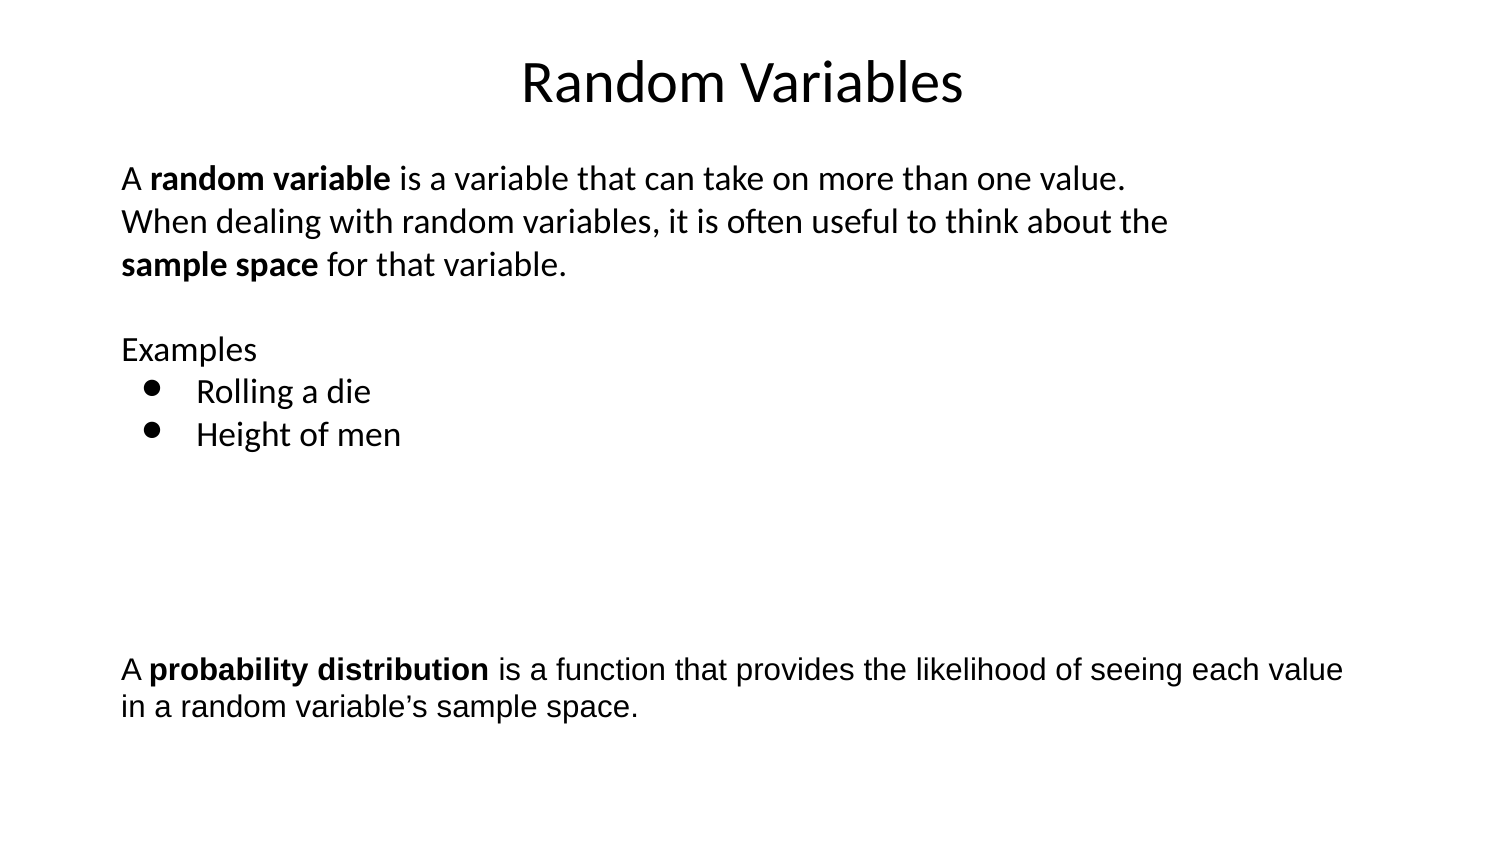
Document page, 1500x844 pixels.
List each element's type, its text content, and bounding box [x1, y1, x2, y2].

text_box Random Variables [74, 33, 1425, 123]
text_box A random variable is a variable that can take on more than one value. When dealing with random variables, it is often useful to think about the sample space for that variable. Examples Rolling a die Height of men [106, 140, 1277, 469]
text_box A probability distribution is a function that provides the likelihood of seeing each value in a random variable’s sample space. [106, 633, 1394, 739]
